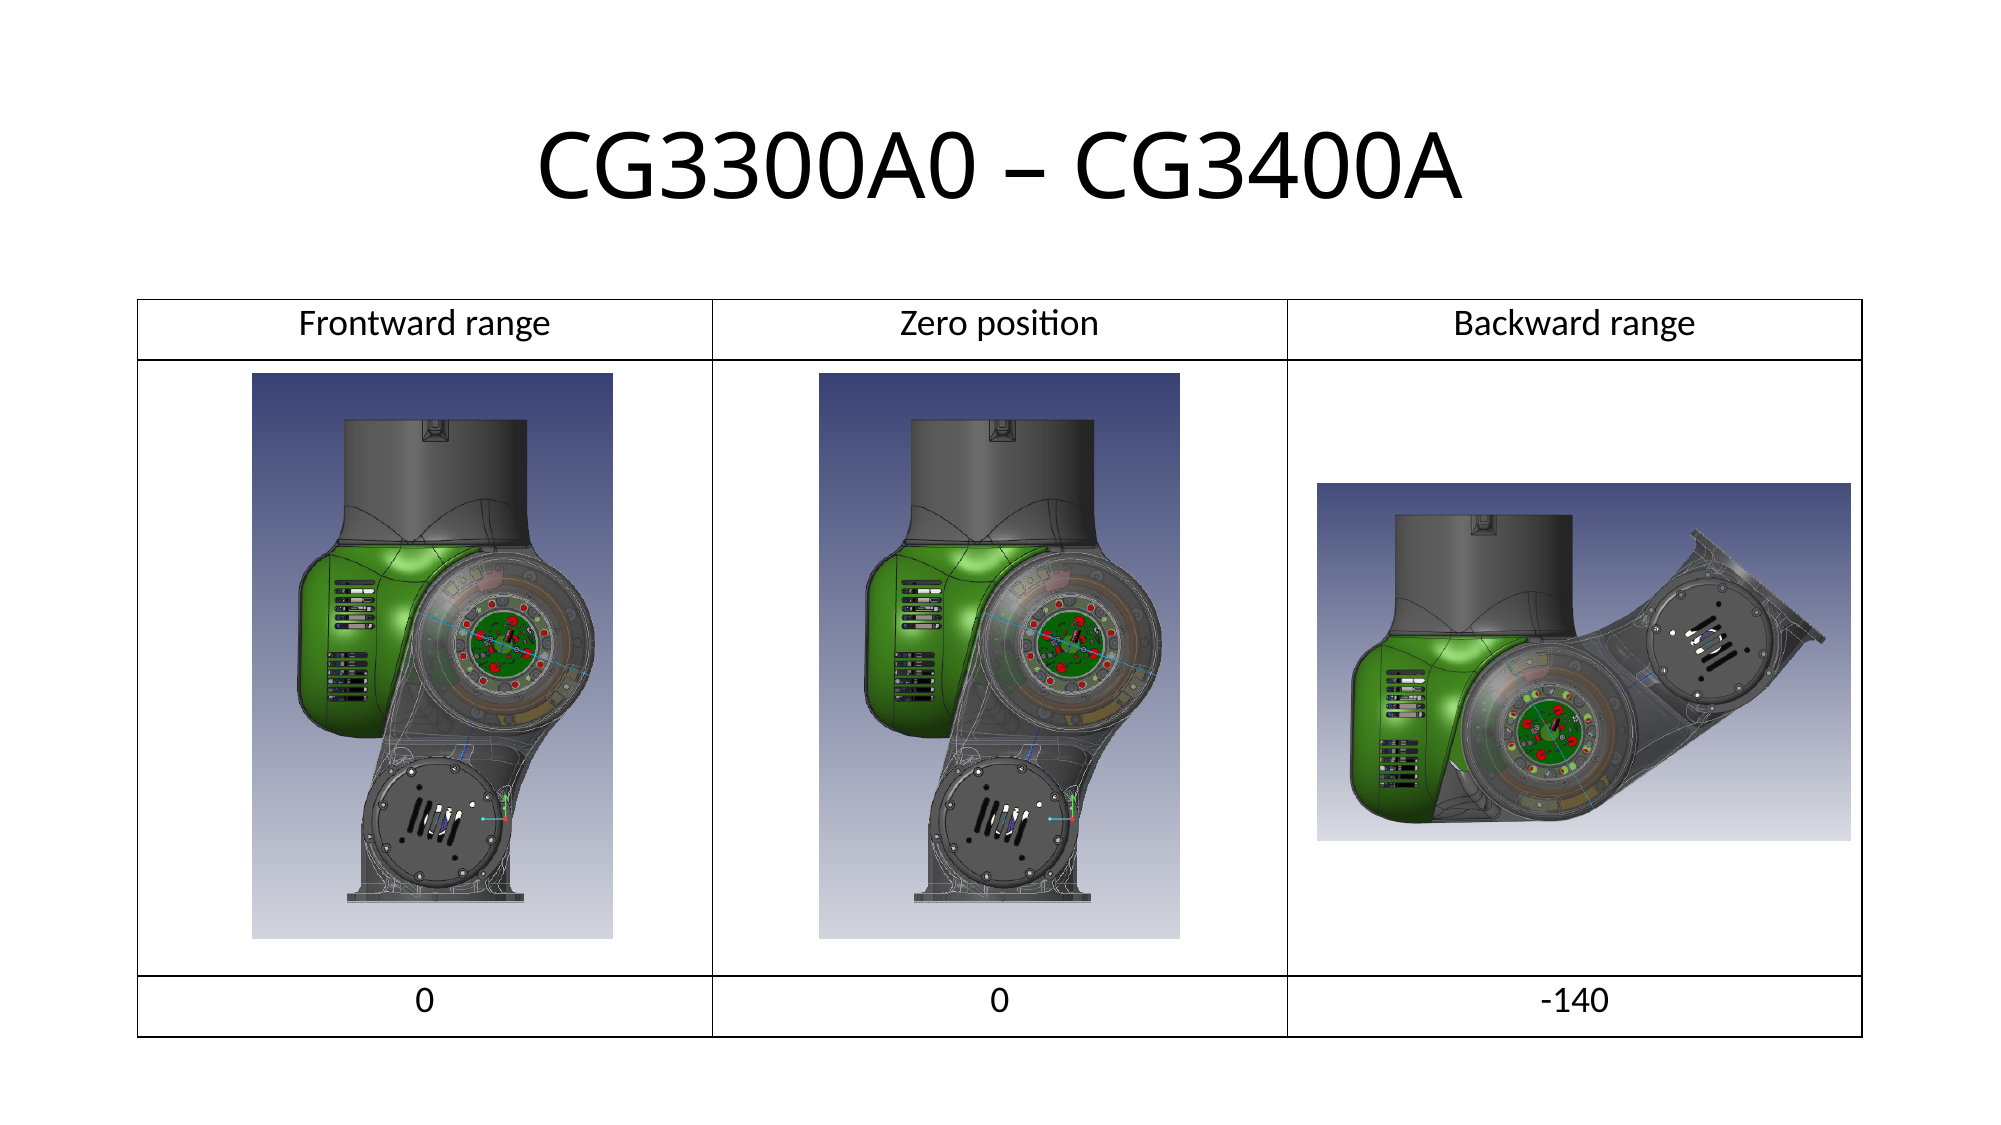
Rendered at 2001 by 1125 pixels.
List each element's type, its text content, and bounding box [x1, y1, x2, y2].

picture [1317, 483, 1851, 841]
table_header Backward range [1288, 300, 1861, 359]
table_cell [1288, 361, 1861, 975]
table_cell -140 [1288, 977, 1861, 1036]
table_cell [138, 361, 712, 975]
table_cell [713, 361, 1287, 975]
table_header Zero position [713, 300, 1287, 359]
title CG3300A0 – CG3400A [137, 59, 1863, 278]
picture [252, 373, 613, 939]
table_cell 0 [713, 977, 1287, 1036]
table_header Frontward range [138, 300, 712, 359]
picture [819, 373, 1181, 939]
table_cell 0 [138, 977, 712, 1036]
